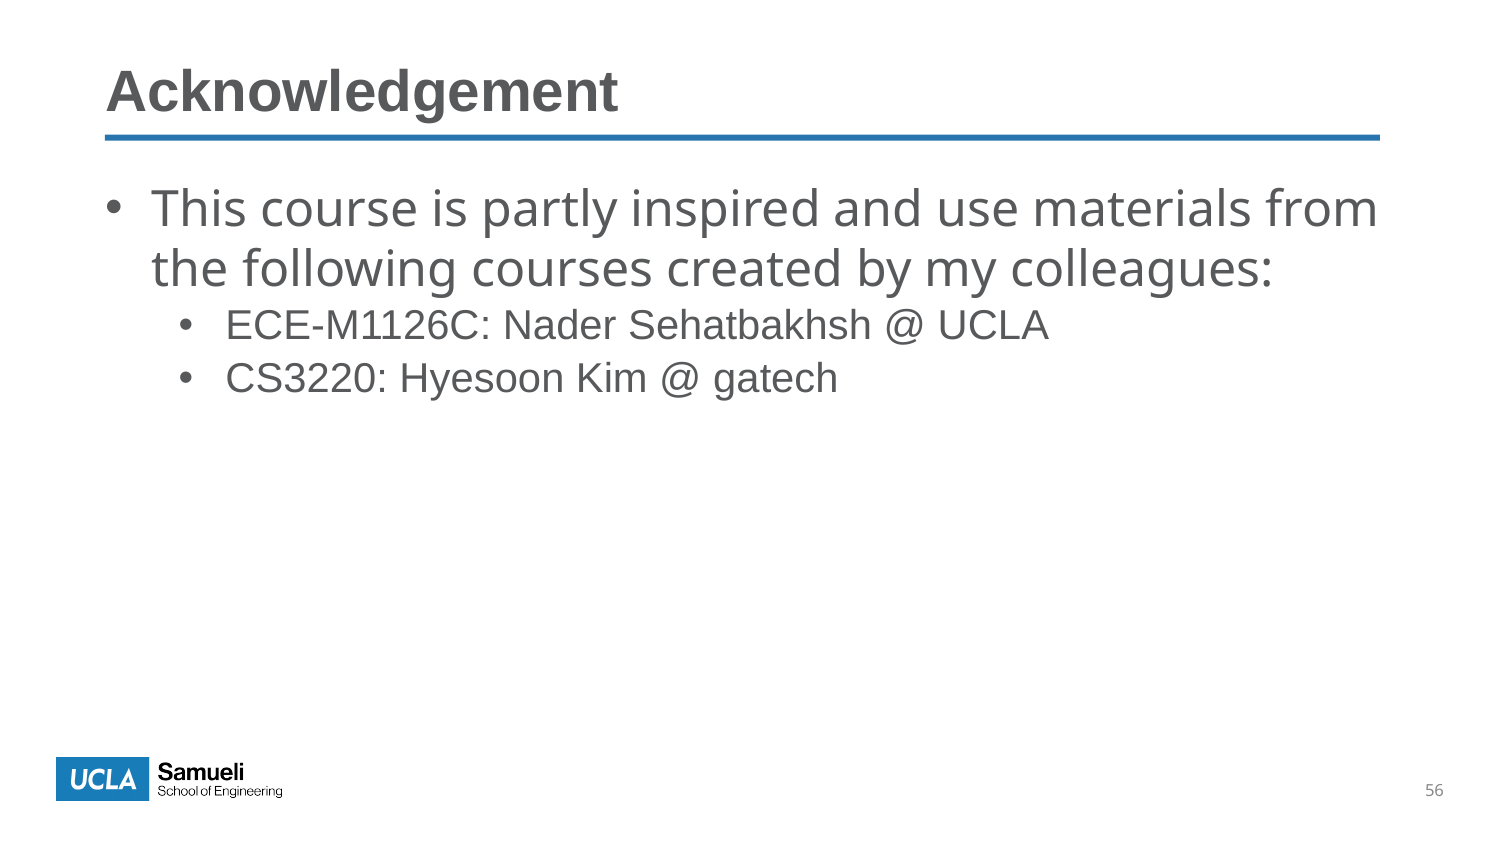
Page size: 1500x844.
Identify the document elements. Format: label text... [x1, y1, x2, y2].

text_box Acknowledgement [104, 61, 1380, 125]
list This course is partly inspired and use materials from the following courses created by my colleagues: ECE-M1126C: Nader Sehatbakhsh @ UCLA CS3220: Hyesoon Kim @ gatech [105, 176, 1444, 406]
picture [56, 757, 282, 801]
slide_number 56 [1425, 780, 1500, 840]
